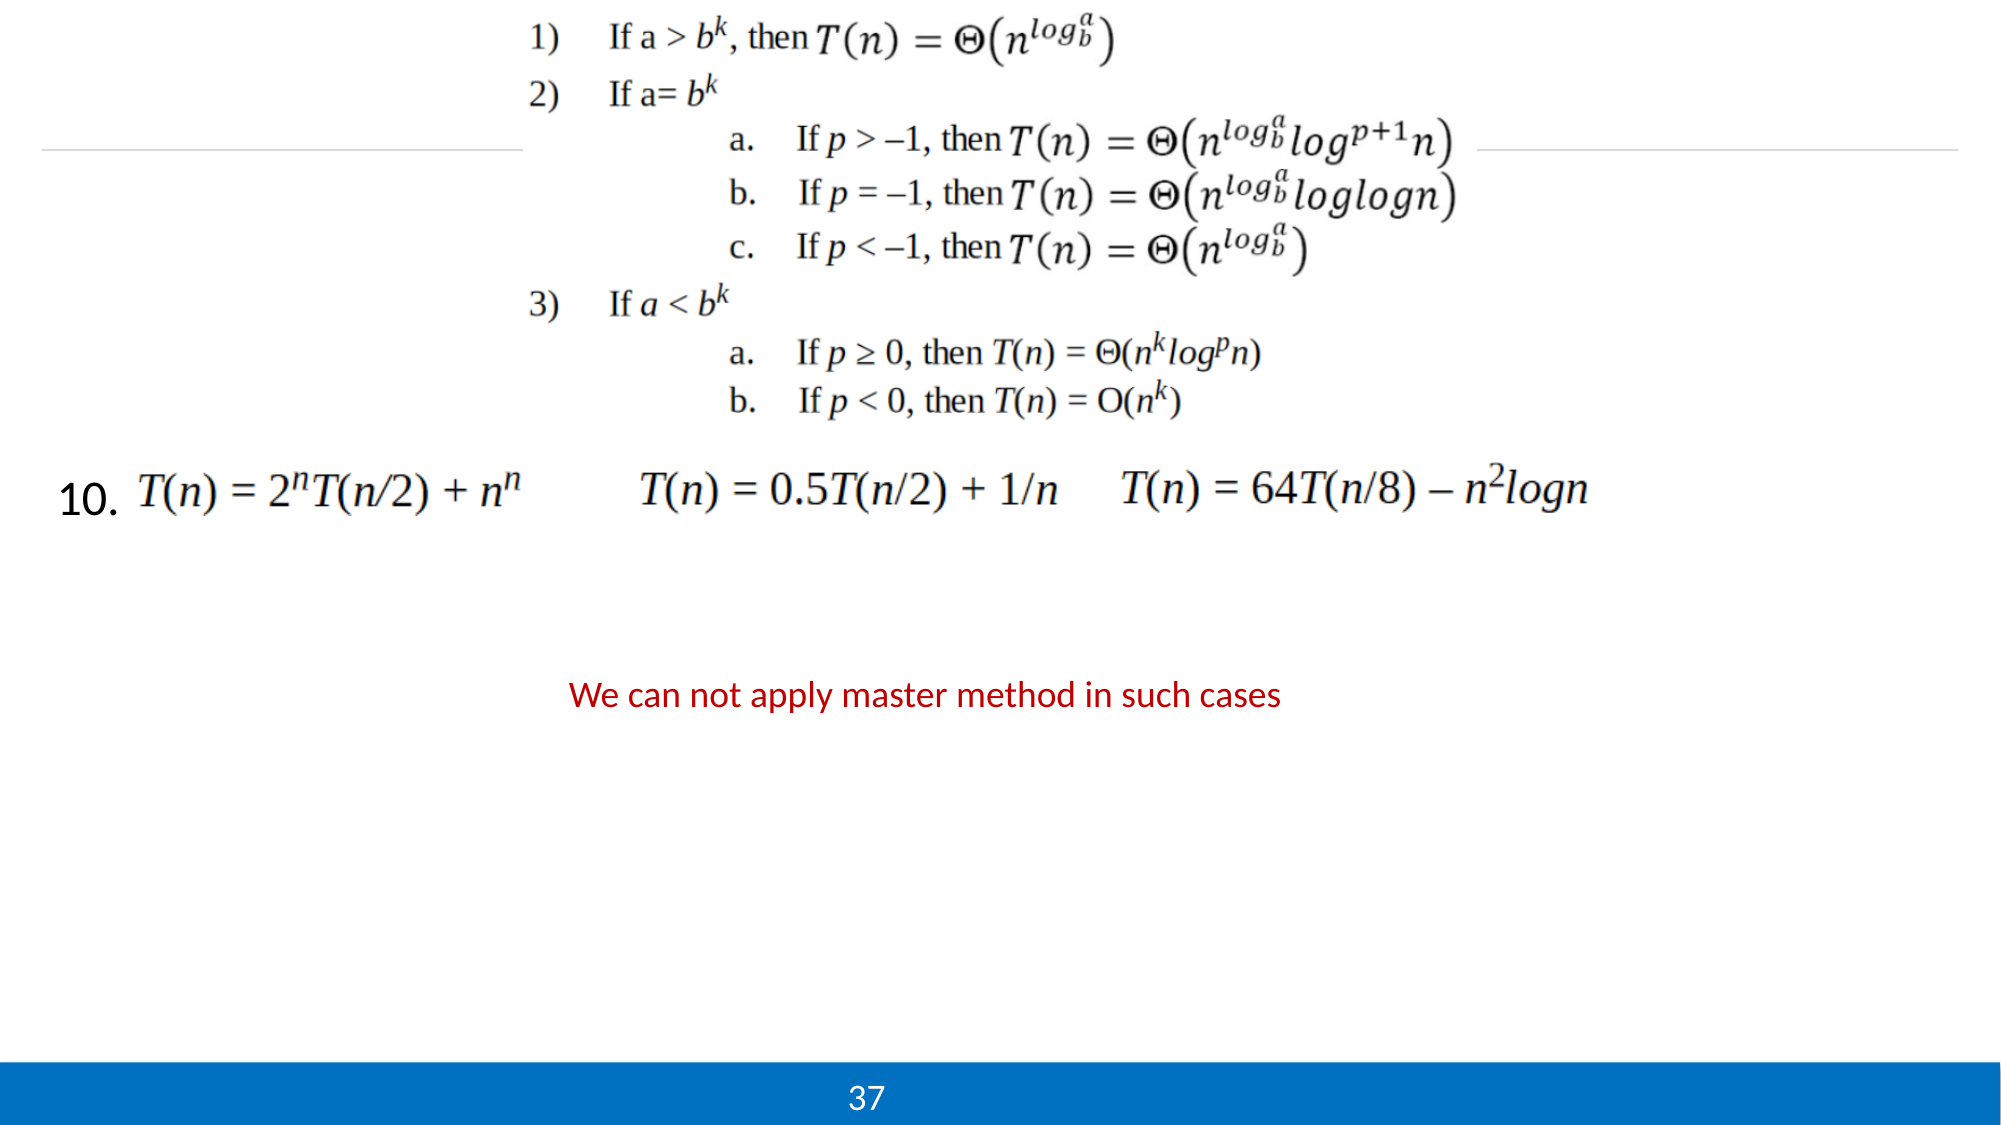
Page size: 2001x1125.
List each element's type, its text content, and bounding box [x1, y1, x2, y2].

list 10. [41, 450, 1959, 1038]
picture [523, 8, 1477, 421]
picture [1119, 462, 1594, 521]
slide_number 37 [816, 1065, 917, 1125]
picture [132, 462, 524, 516]
picture [637, 462, 1074, 520]
text_box We can not apply master method in such cases [553, 662, 1298, 723]
